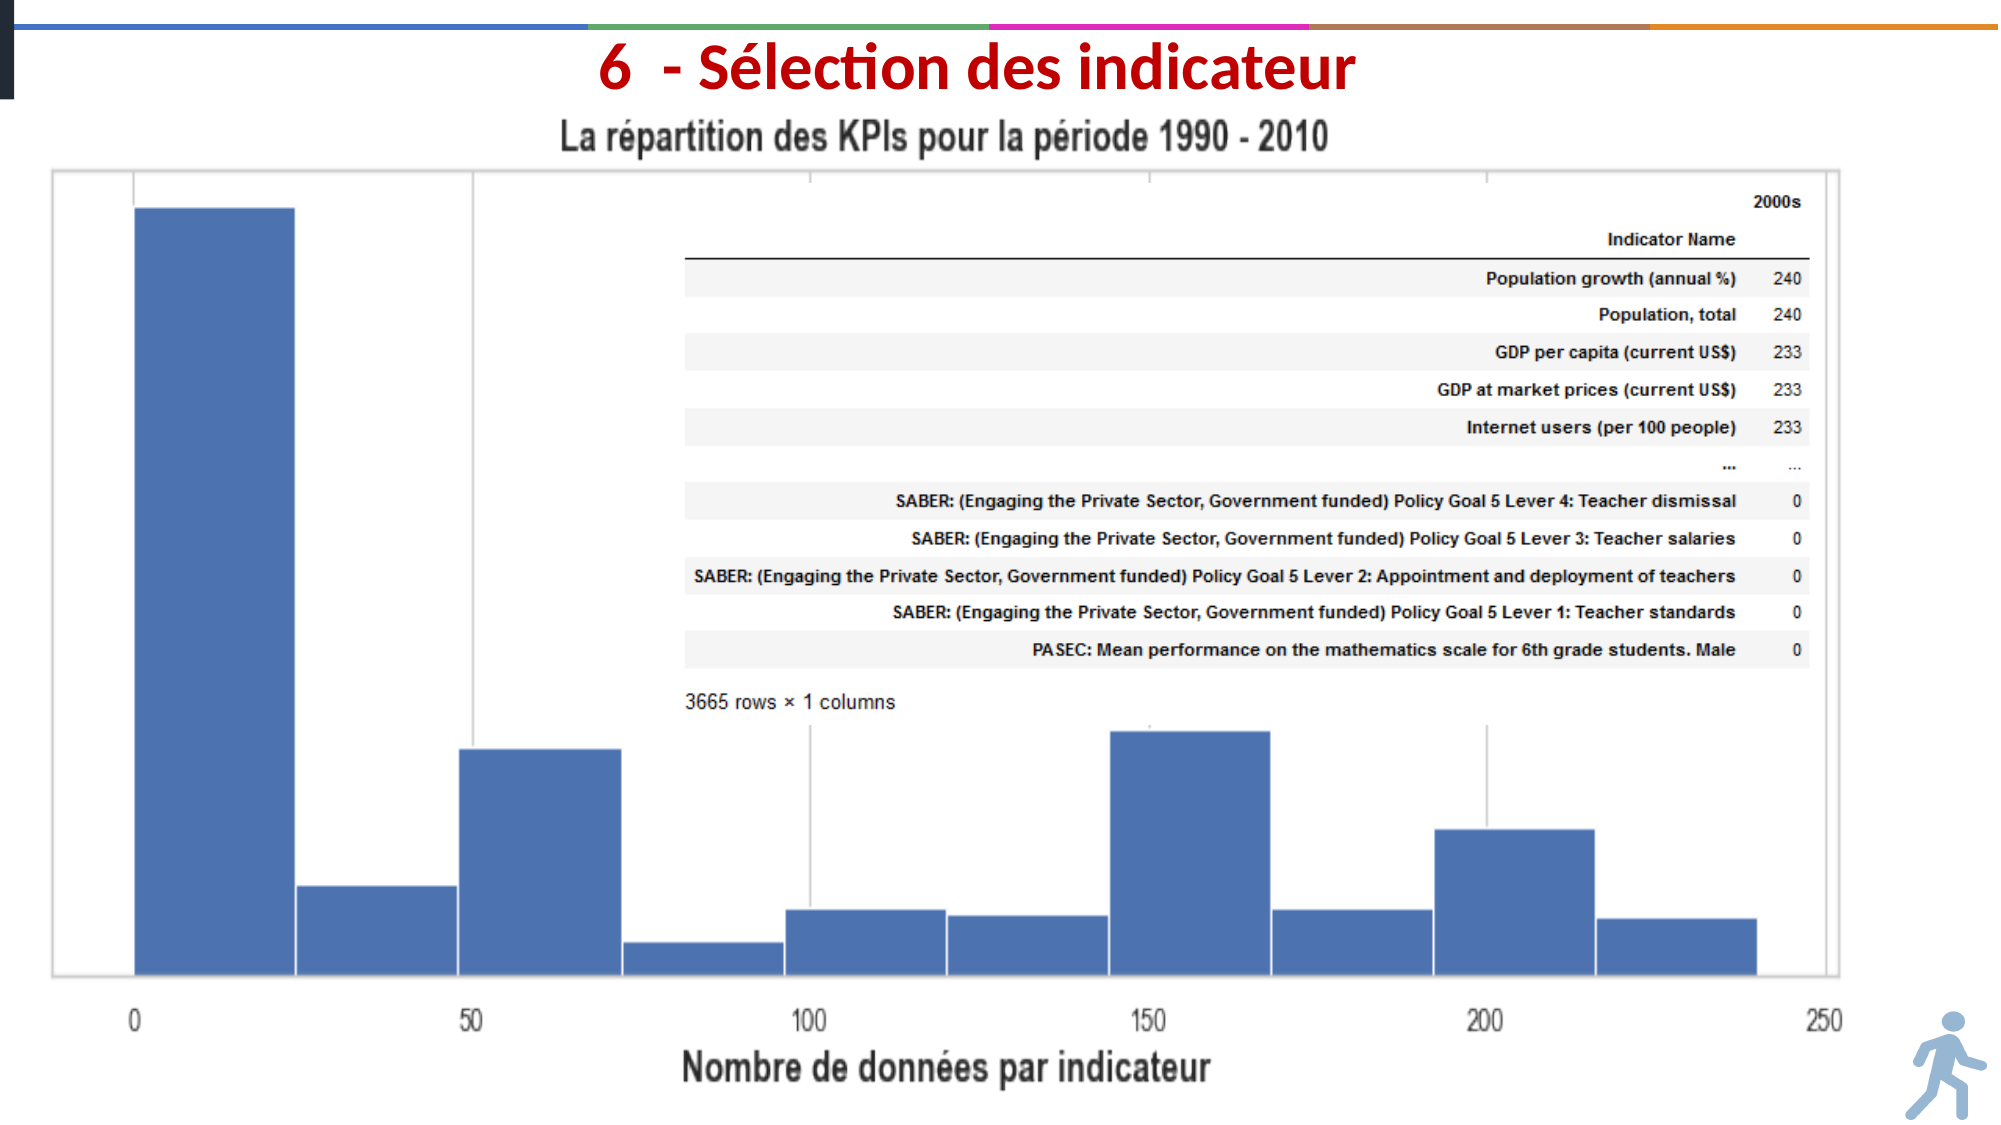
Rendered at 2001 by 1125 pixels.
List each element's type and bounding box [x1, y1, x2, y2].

picture [1875, 1005, 2000, 1125]
text_box [37, 99, 1860, 1110]
text_box [0, 0, 1998, 100]
